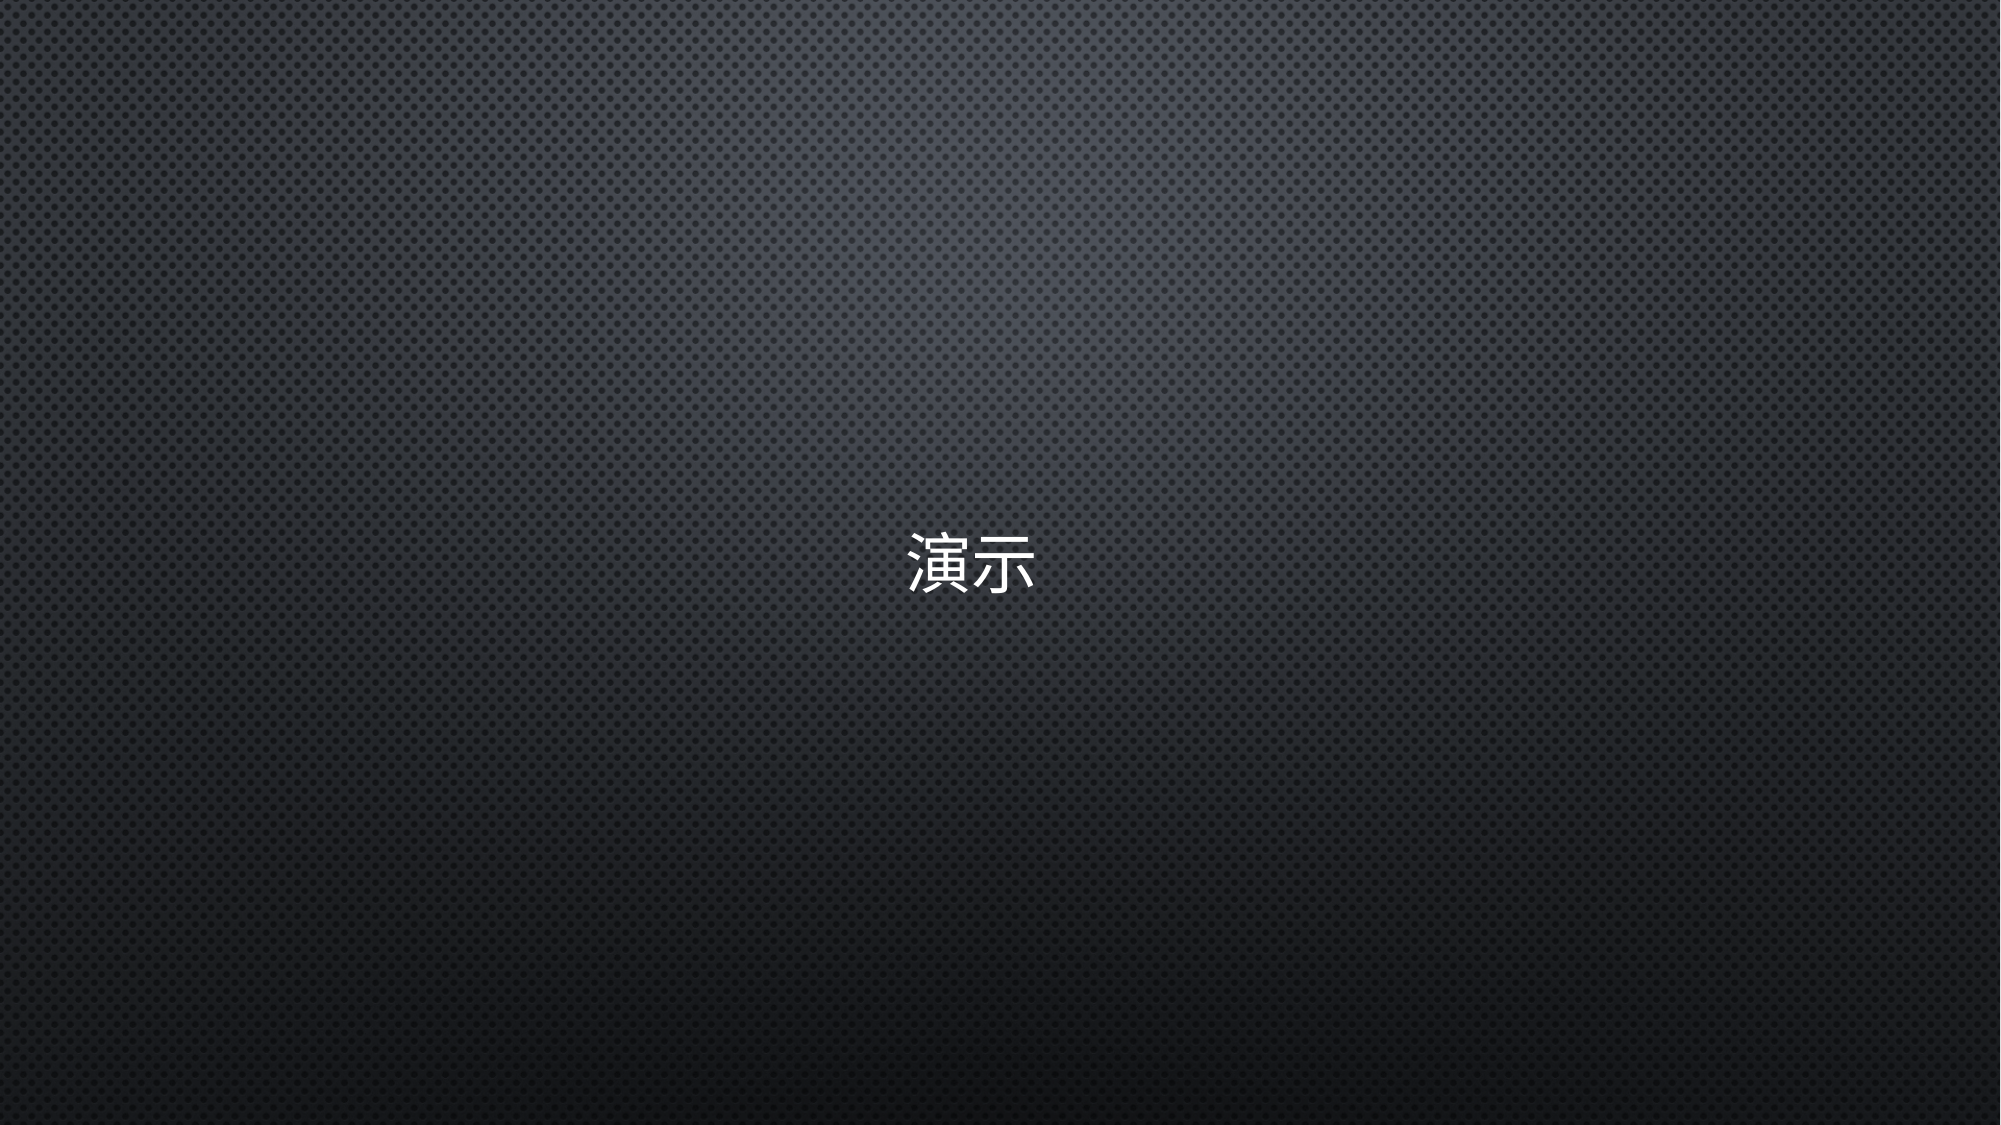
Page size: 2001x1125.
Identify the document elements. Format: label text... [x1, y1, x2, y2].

text_box 演示 [890, 514, 1717, 609]
